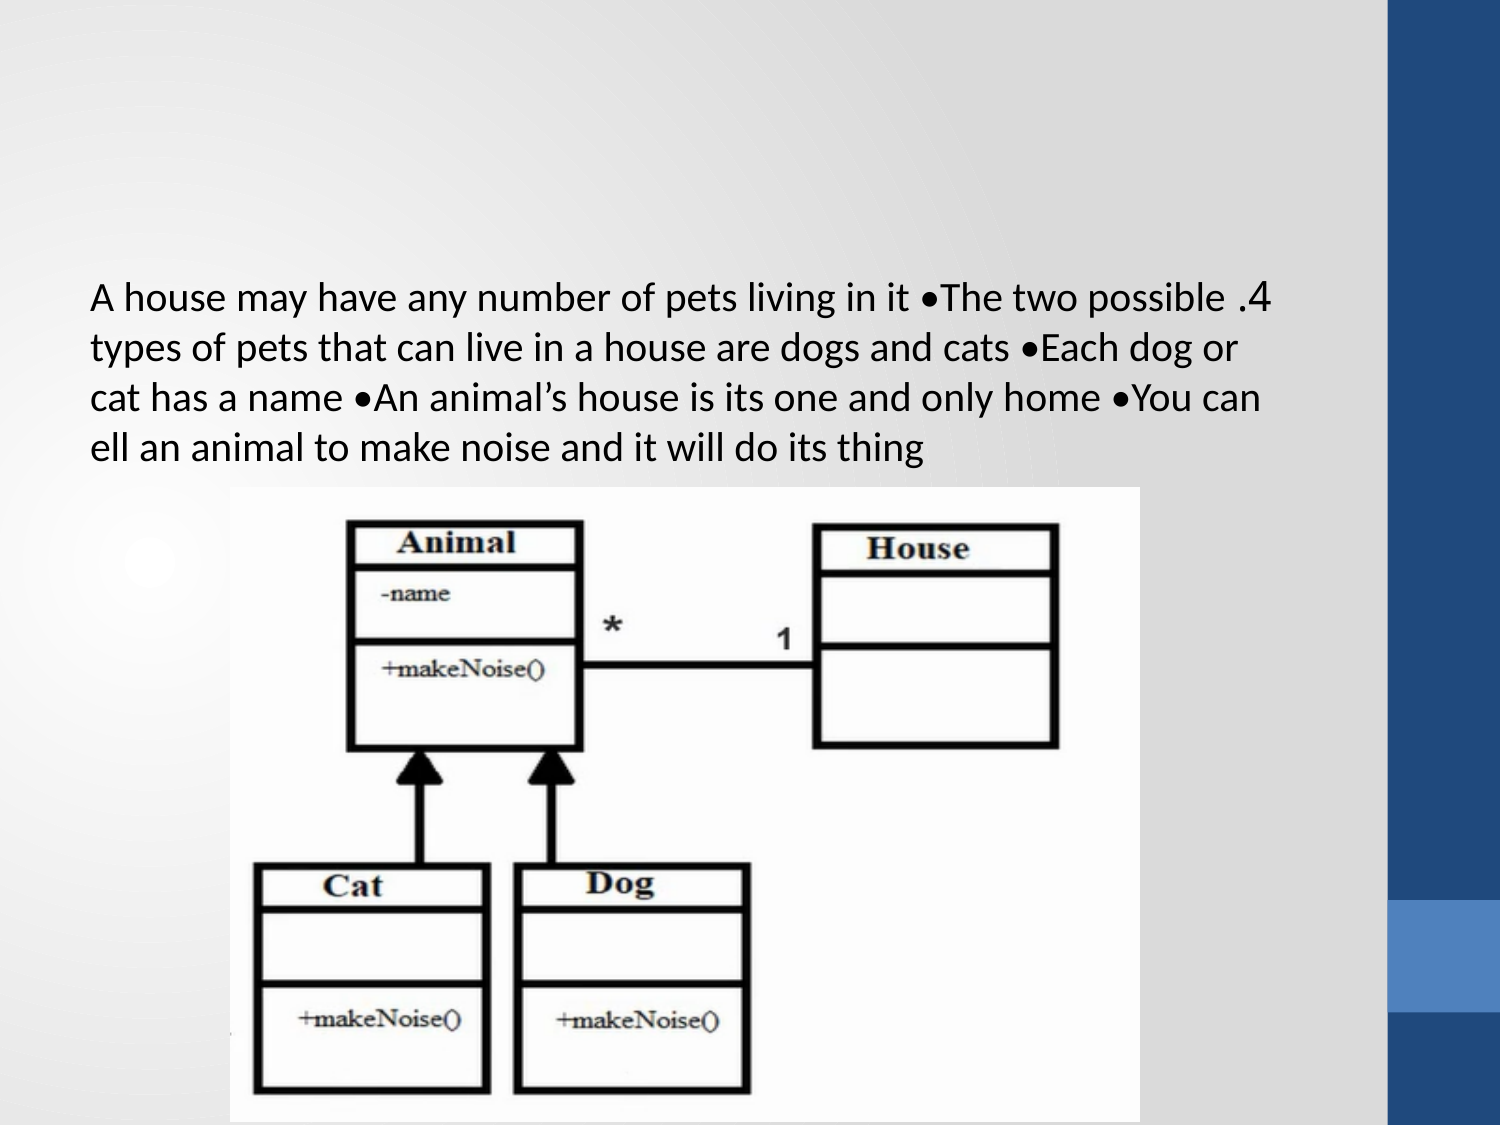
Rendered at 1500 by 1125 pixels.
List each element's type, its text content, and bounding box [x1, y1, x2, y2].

list 4. A house may have any number of pets living in it •The two possible types of pets that can live in a house are dogs and cats •Each dog or cat has a name •An animal’s house is its one and only home •You can ell an animal to make noise and it will do its thing [75, 262, 1325, 1050]
picture [229, 486, 1141, 1123]
